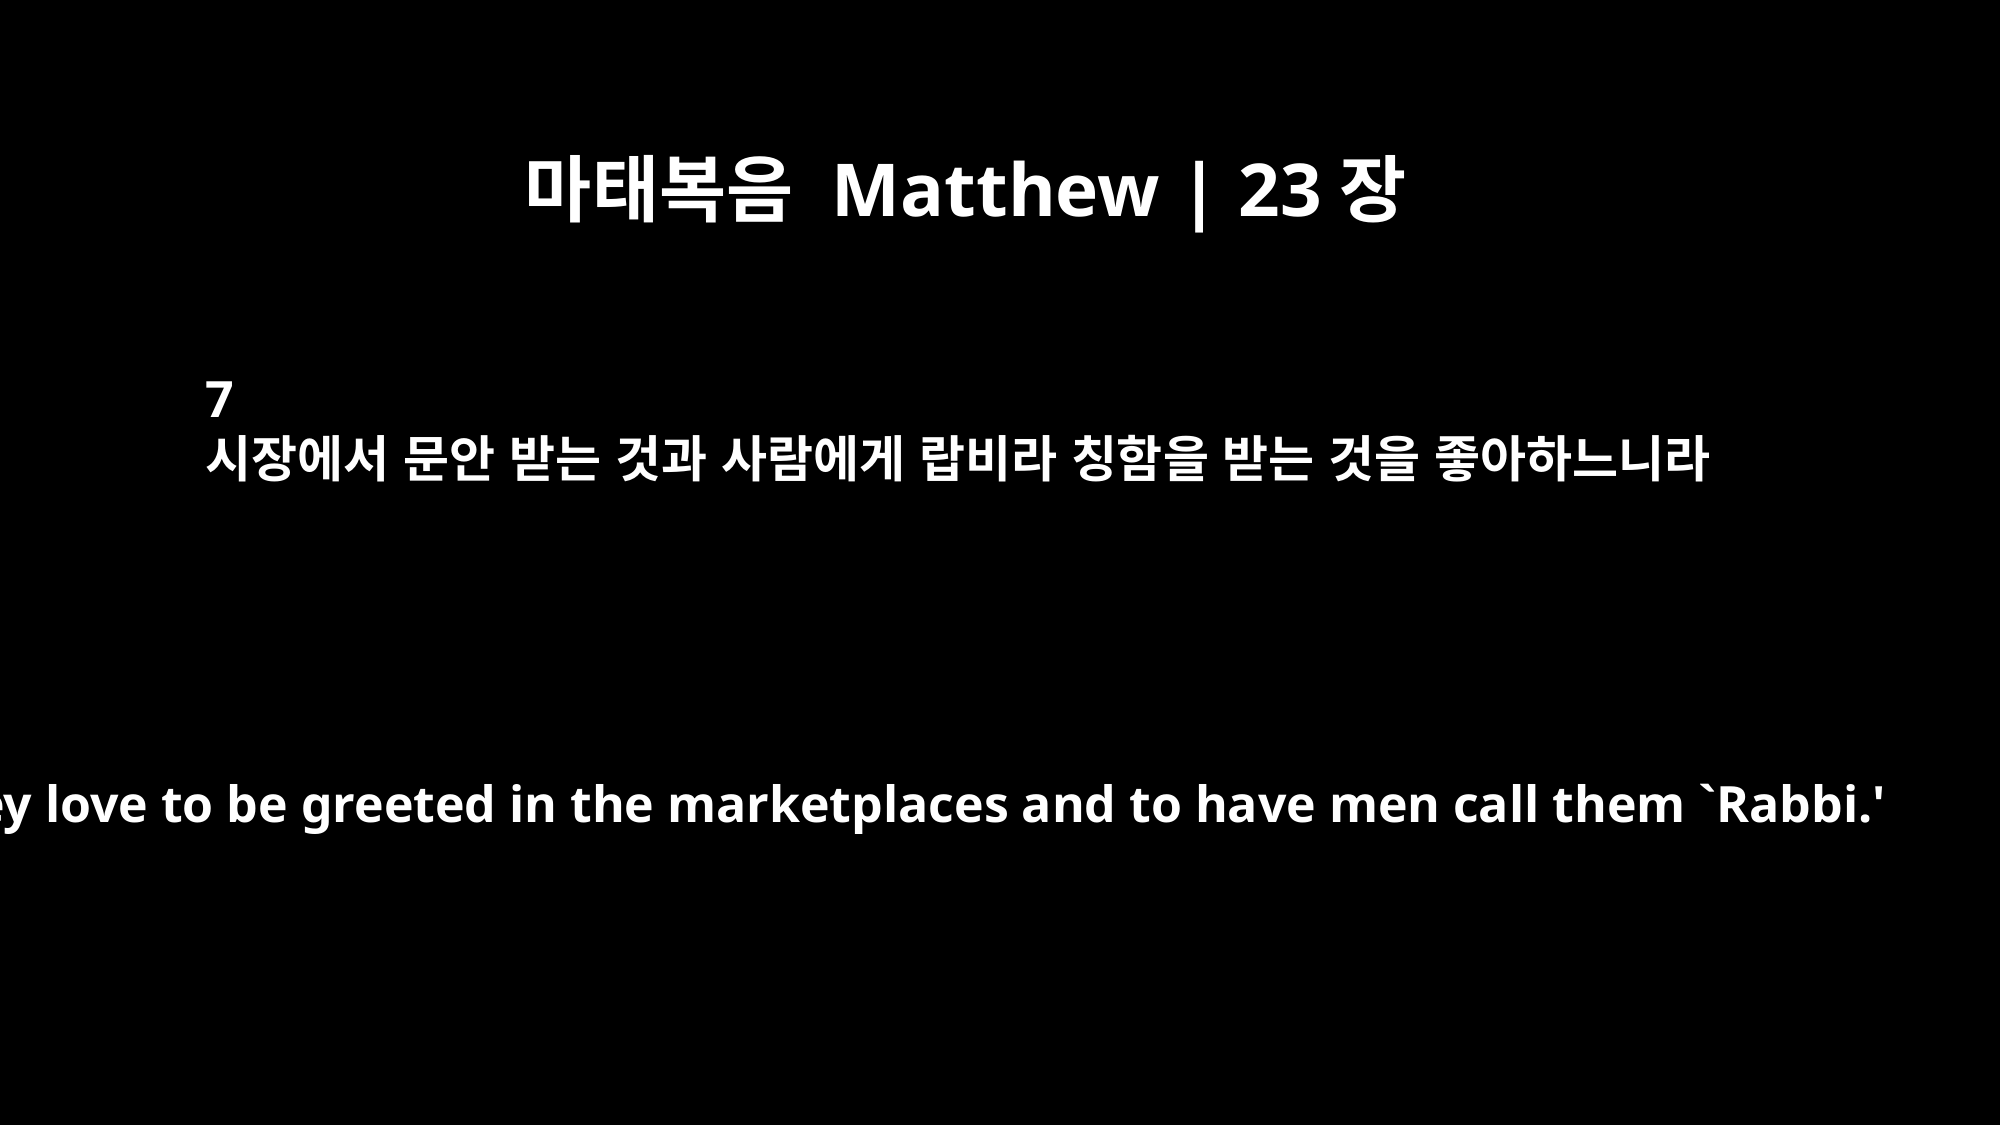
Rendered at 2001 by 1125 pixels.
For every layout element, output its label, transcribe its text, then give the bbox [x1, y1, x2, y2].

text_box 7 시장에서 문안 받는 것과 사람에게 랍비라 칭함을 받는 것을 좋아하느니라 [190, 359, 1727, 495]
text_box 마태복음 Matthew | 23장 [510, 136, 1422, 239]
text_box they love to be greeted in the marketplaces and to have men call them `Rabbi.' [0, 764, 1902, 840]
